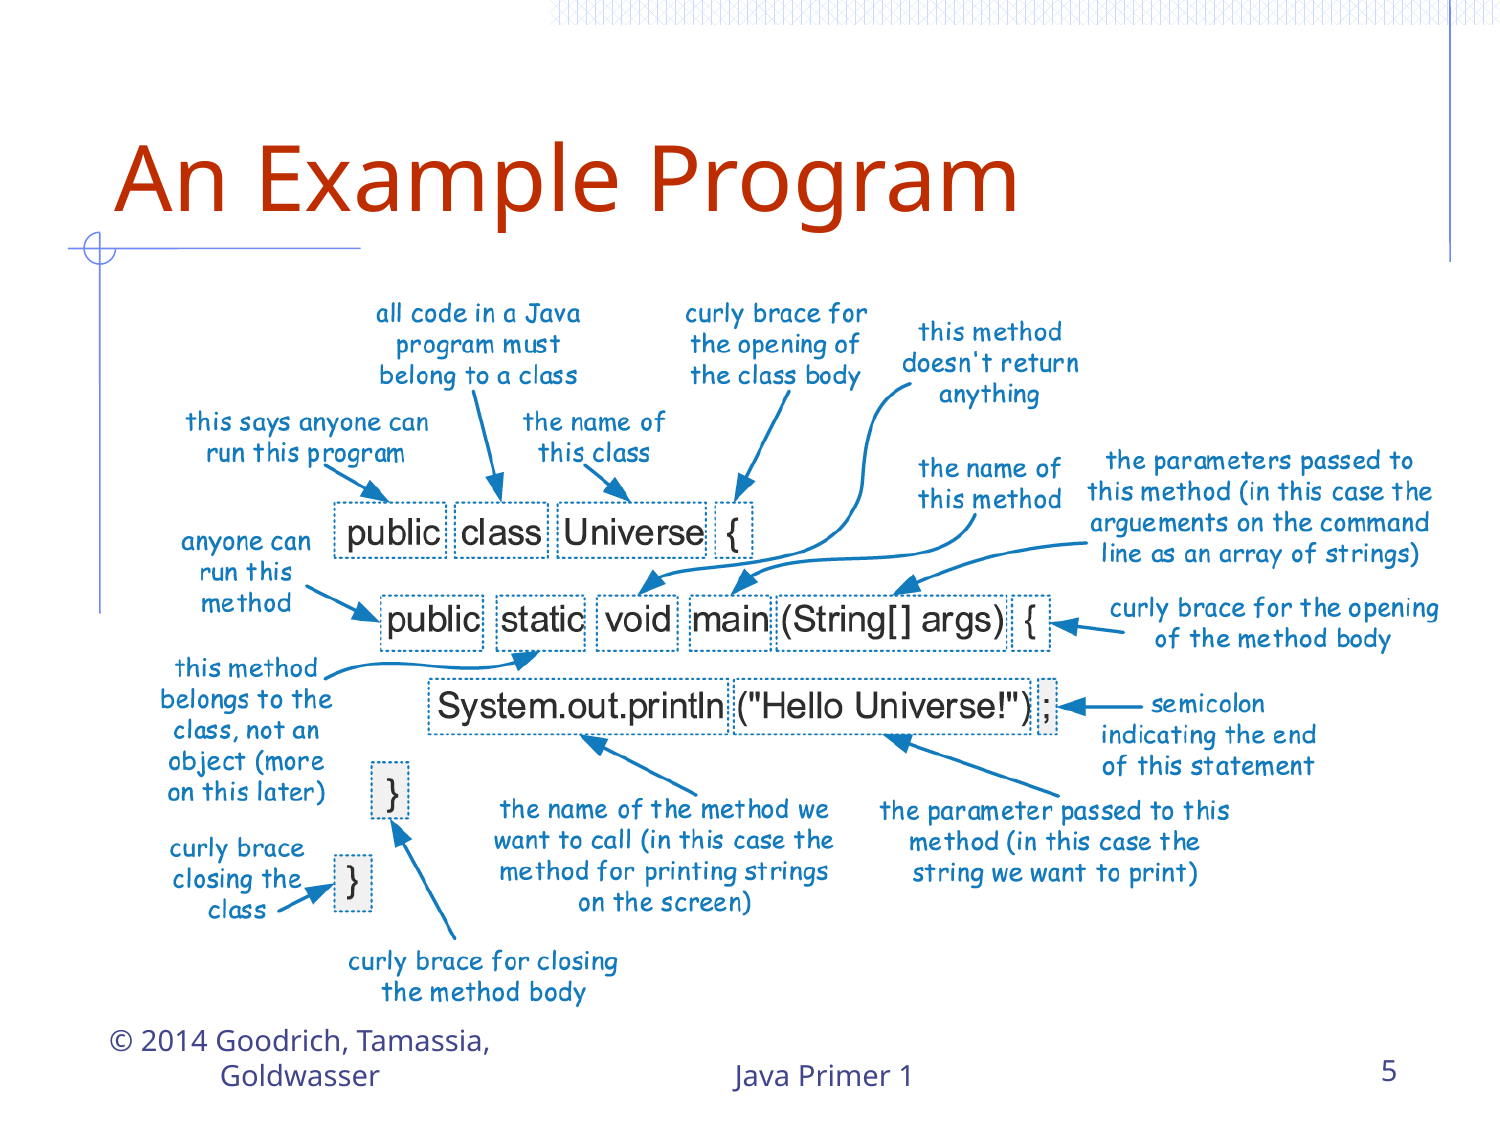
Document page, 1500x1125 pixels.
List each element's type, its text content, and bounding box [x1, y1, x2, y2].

slide_number 5 [1099, 1035, 1413, 1101]
title An Example Program [99, 50, 1375, 238]
slide_number © 2014 Goodrich, Tamassia, Goldwasser [12, 1024, 587, 1101]
picture [112, 262, 1476, 1026]
footer Java Primer 1 [587, 1035, 1063, 1101]
